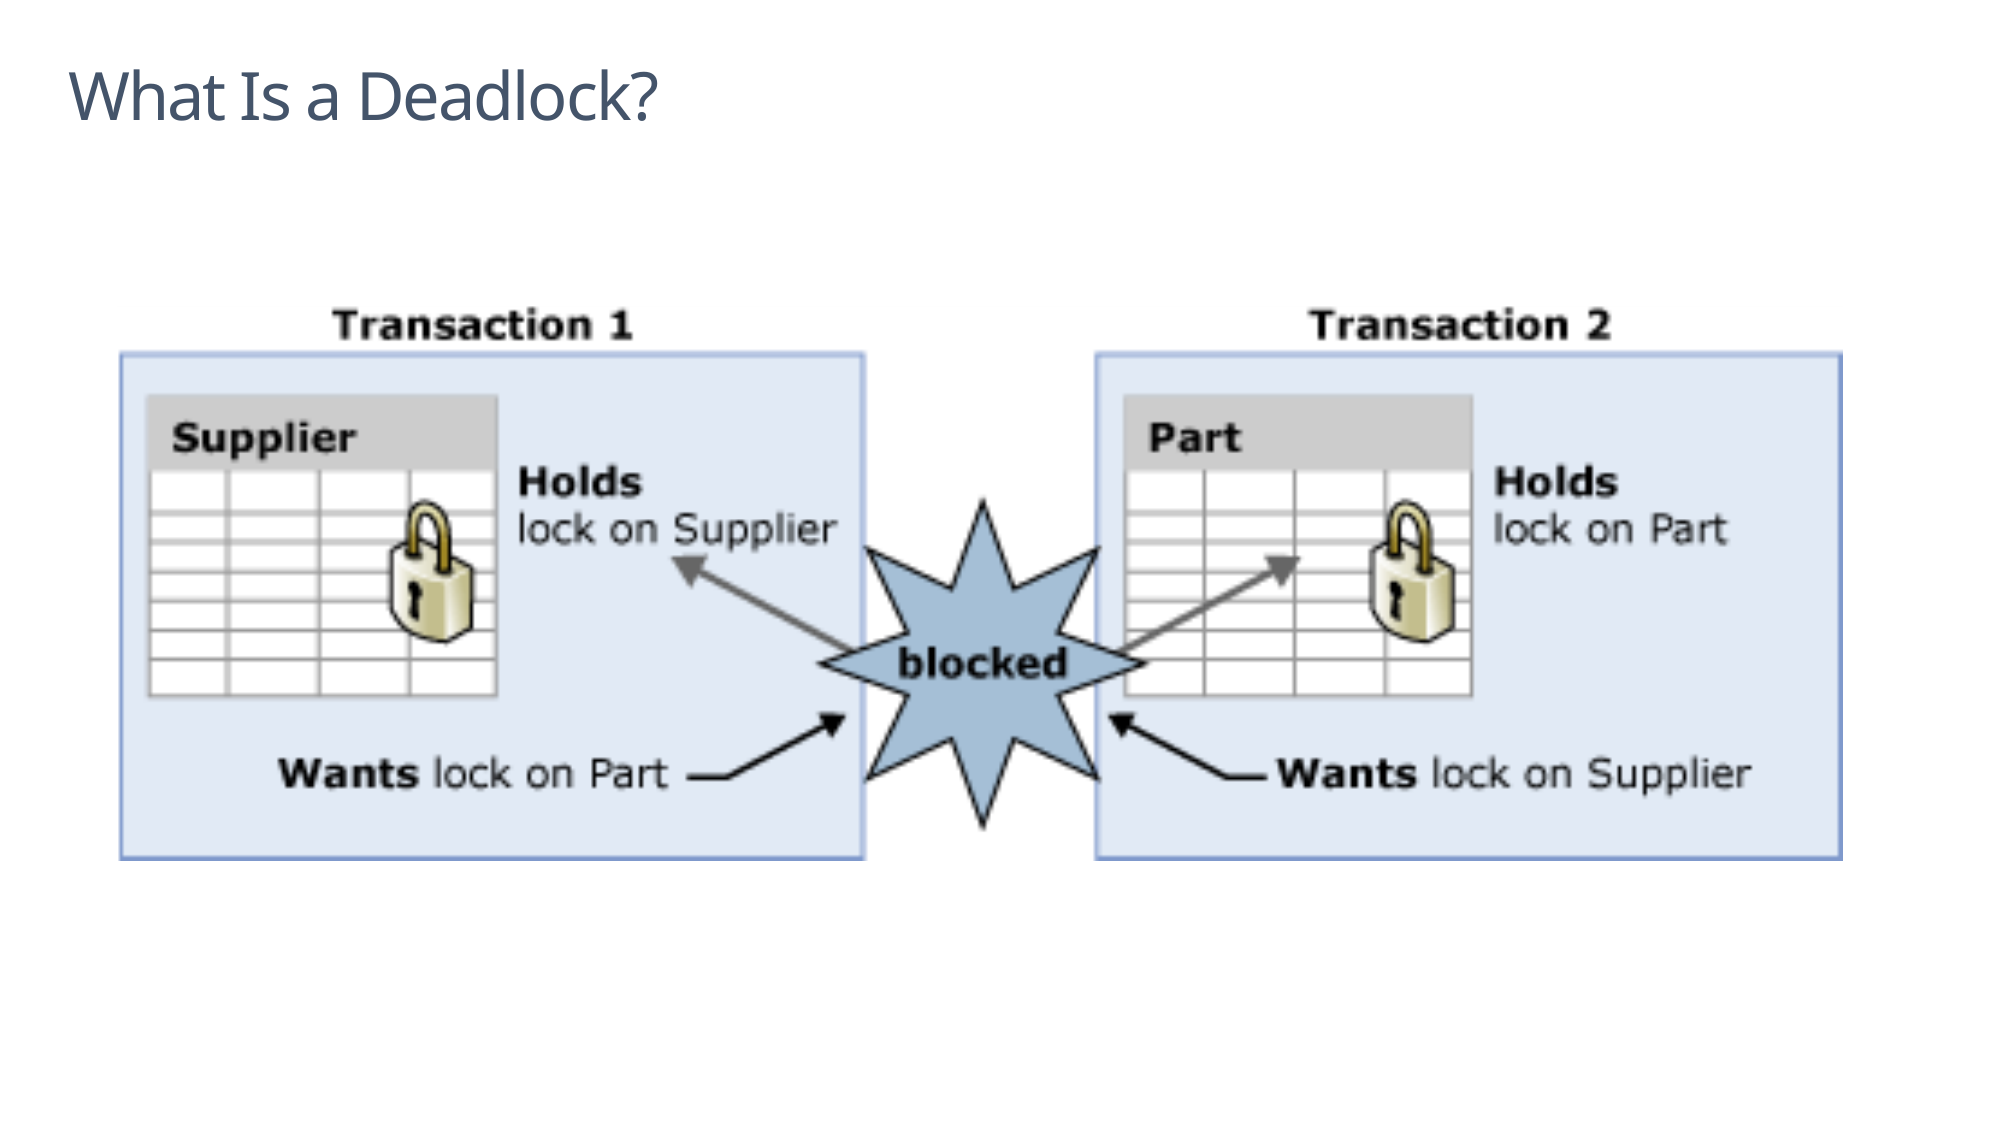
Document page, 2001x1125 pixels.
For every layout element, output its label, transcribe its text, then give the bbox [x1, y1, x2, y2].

picture [117, 304, 1844, 862]
title What Is a Deadlock? [44, 47, 1957, 196]
